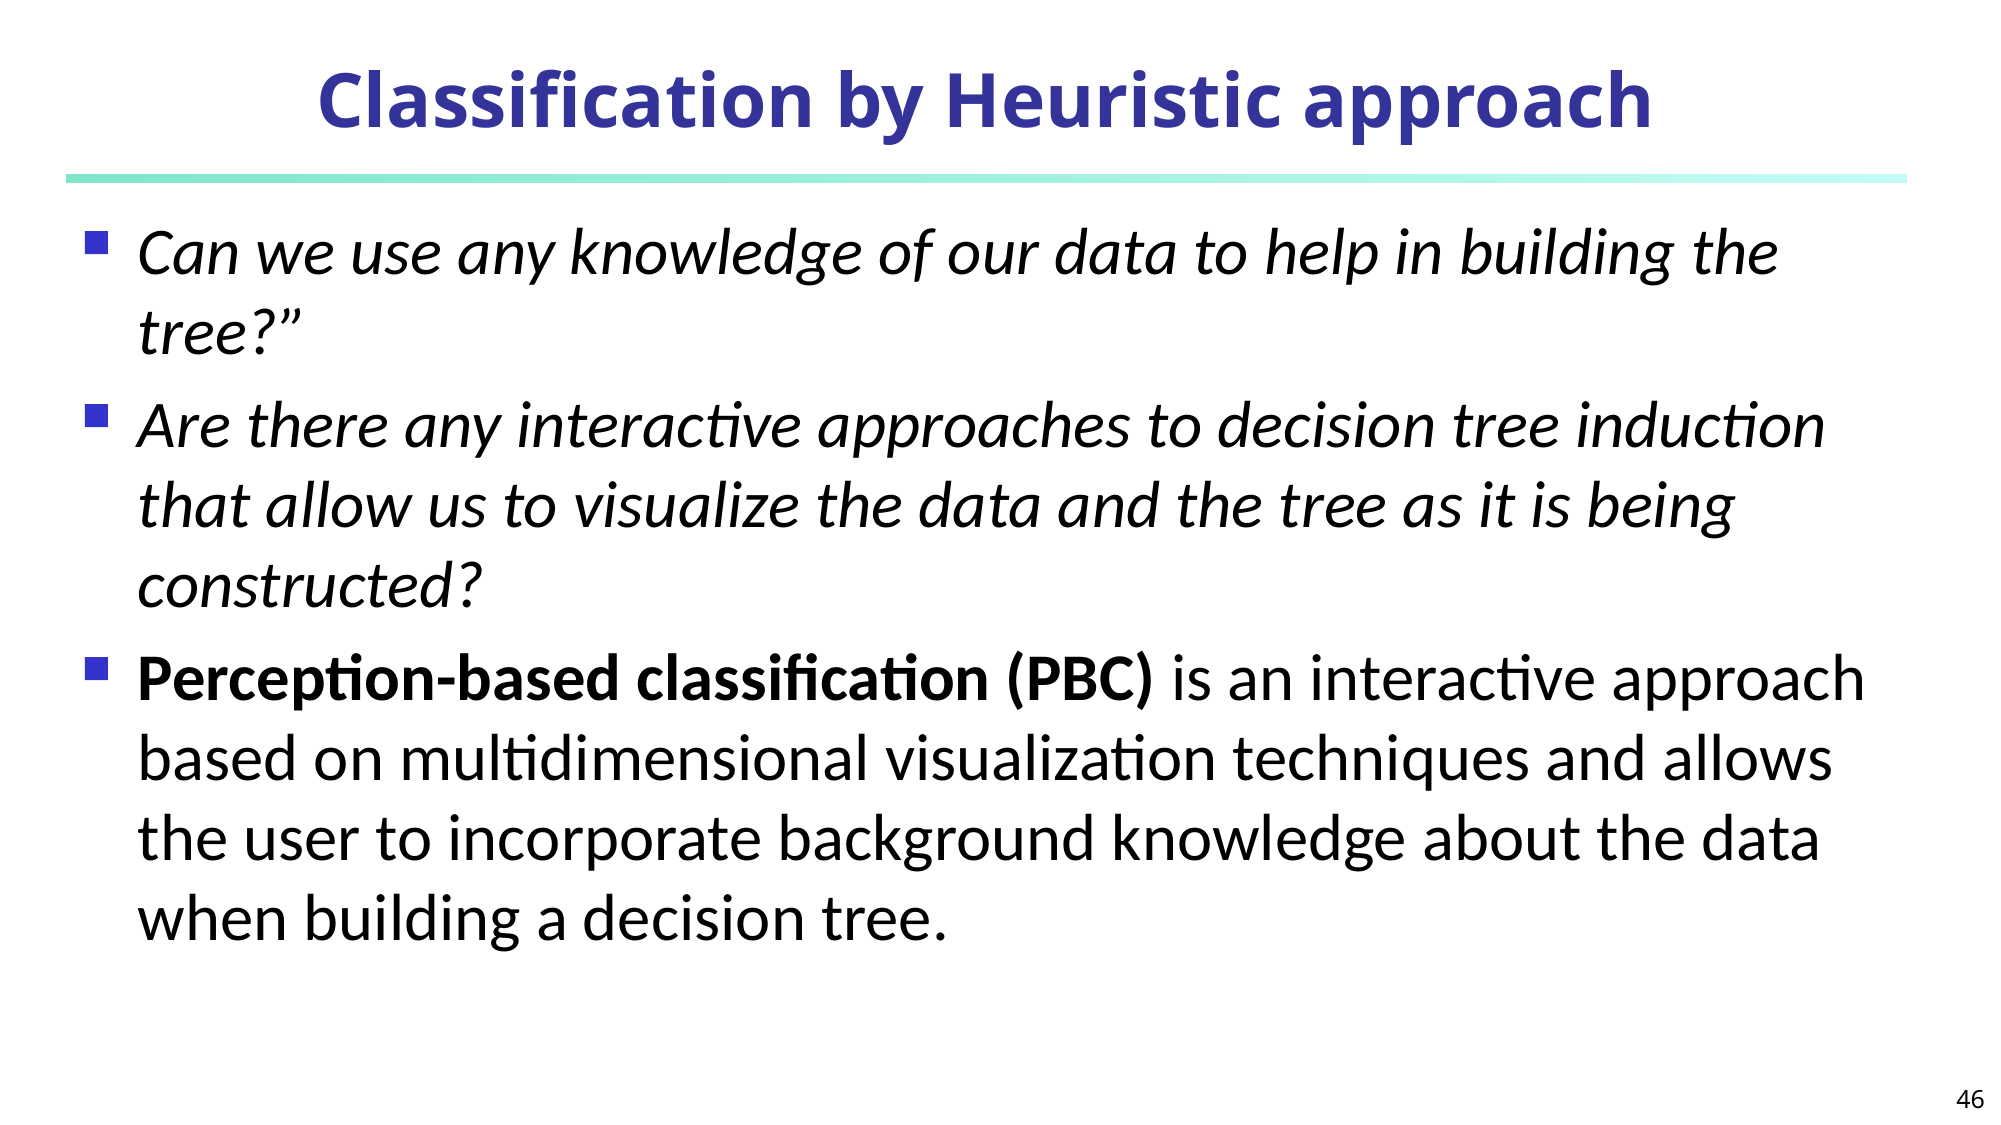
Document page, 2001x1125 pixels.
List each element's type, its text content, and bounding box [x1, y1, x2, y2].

list Can we use any knowledge of our data to help in building the tree?” Are there any interactive approaches to decision tree induction that allow us to visualize the data and the tree as it is being constructed? Perception-based classification (PBC) is an interactive approach based on multidimensional visualization techniques and allows the user to incorporate background knowledge about the data when building a decision tree. [66, 200, 1917, 1063]
title Classification by Heuristic approach [66, 50, 1905, 150]
slide_number 46 [1583, 1062, 2000, 1125]
